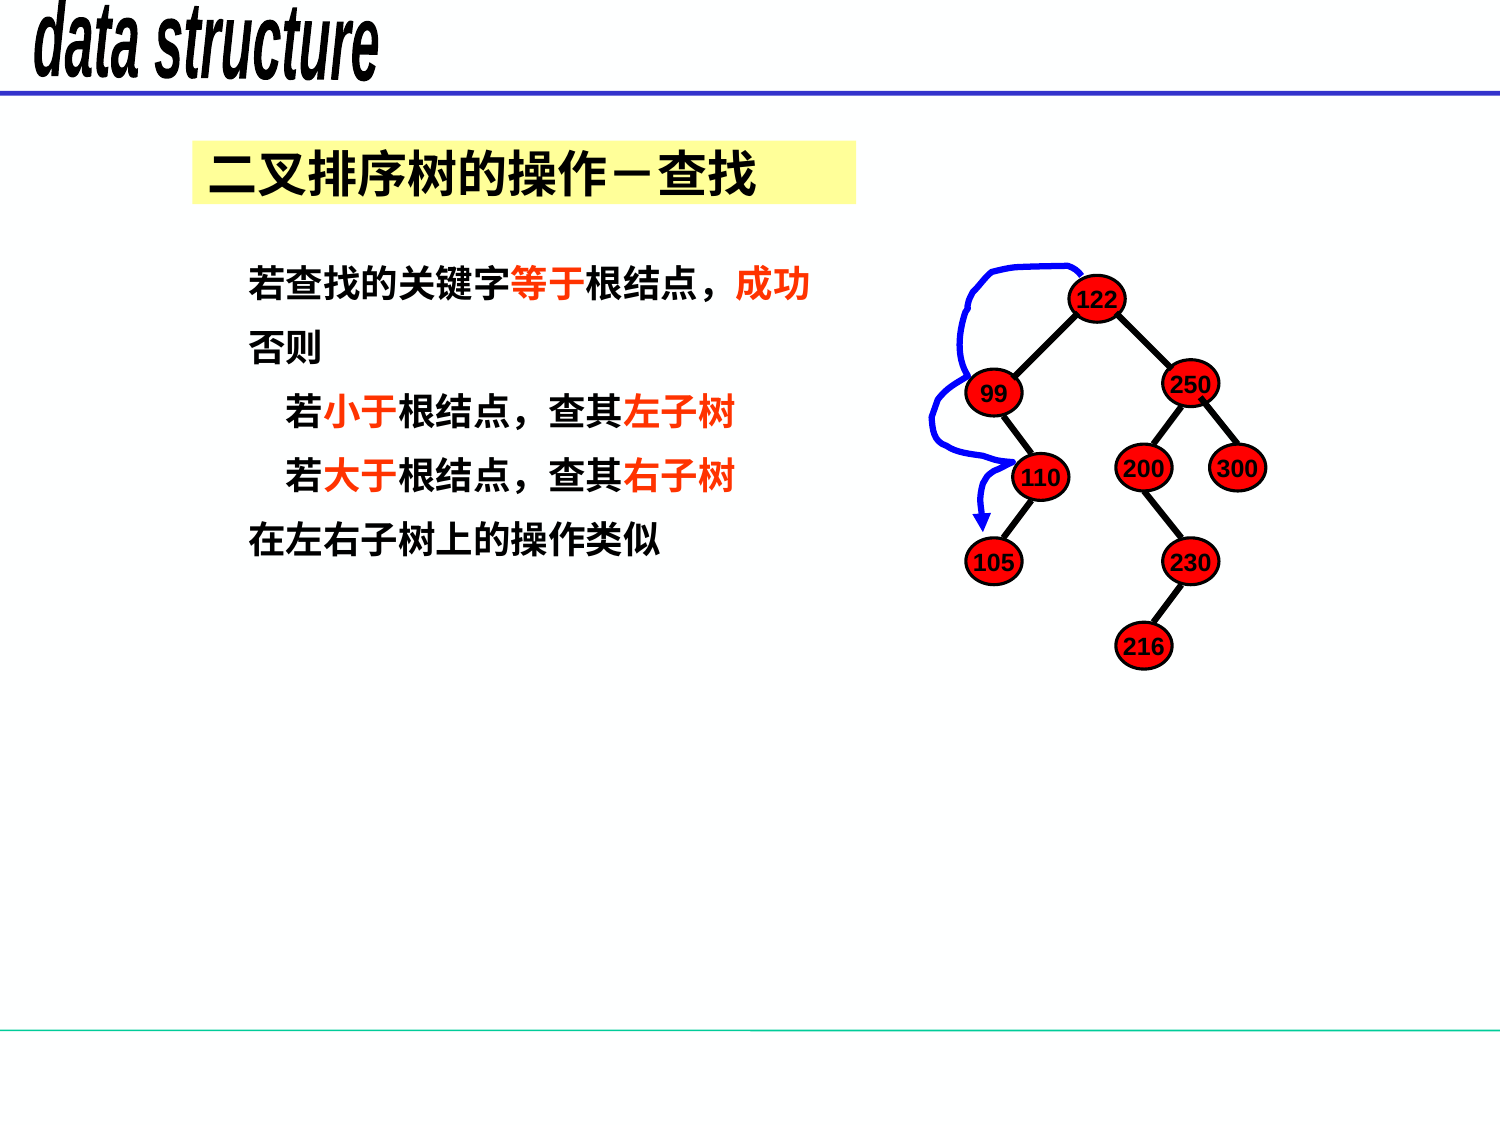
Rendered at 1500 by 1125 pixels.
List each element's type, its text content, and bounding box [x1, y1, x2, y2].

text_box 若查找的关键字等于根结点，成功 否则 若小于根结点，查其左子树 若大于根结点，查其右子树 在左右子树上的操作类似 [177, 253, 857, 568]
text_box [931, 380, 960, 452]
text_box [990, 265, 1080, 273]
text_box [965, 275, 1266, 670]
text_box 二叉排序树的操作－查找 [192, 140, 857, 205]
